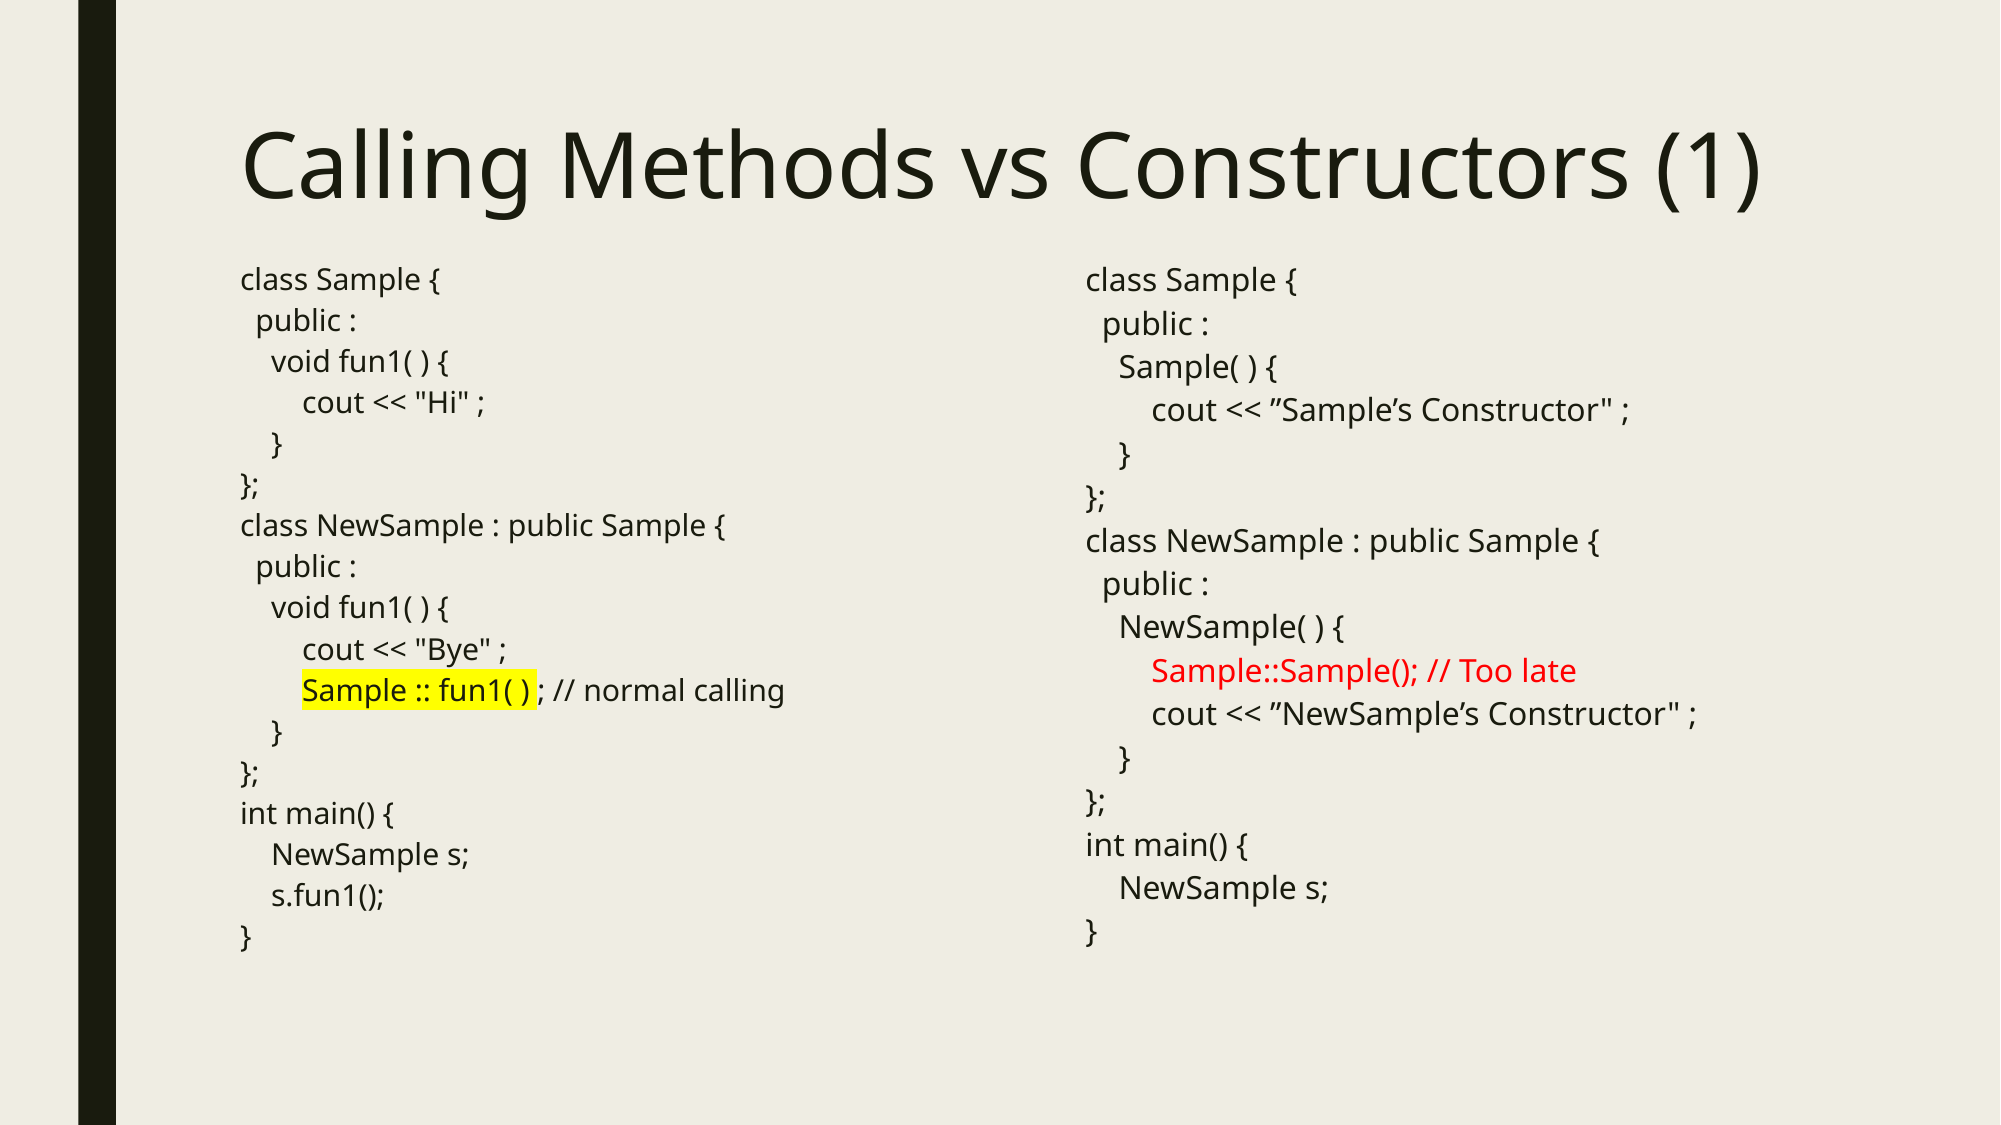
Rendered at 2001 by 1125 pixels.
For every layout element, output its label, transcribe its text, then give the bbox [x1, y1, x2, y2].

list class Sample { public : Sample( ) { cout << ”Sample’s Constructor" ; } }; class NewSample : public Sample { public : NewSample( ) { Sample::Sample(); // Too late cout << ”NewSample’s Constructor" ; } }; int main() { NewSample s; } [1070, 255, 1801, 963]
list class Sample { public : void fun1( ) { cout << "Hi" ; } }; class NewSample : public Sample { public : void fun1( ) { cout << "Bye" ; Sample :: fun1( ) ; // normal calling } }; int main() { NewSample s; s.fun1(); } [225, 255, 955, 963]
title Calling Methods vs Constructors (1) [225, 112, 1800, 244]
